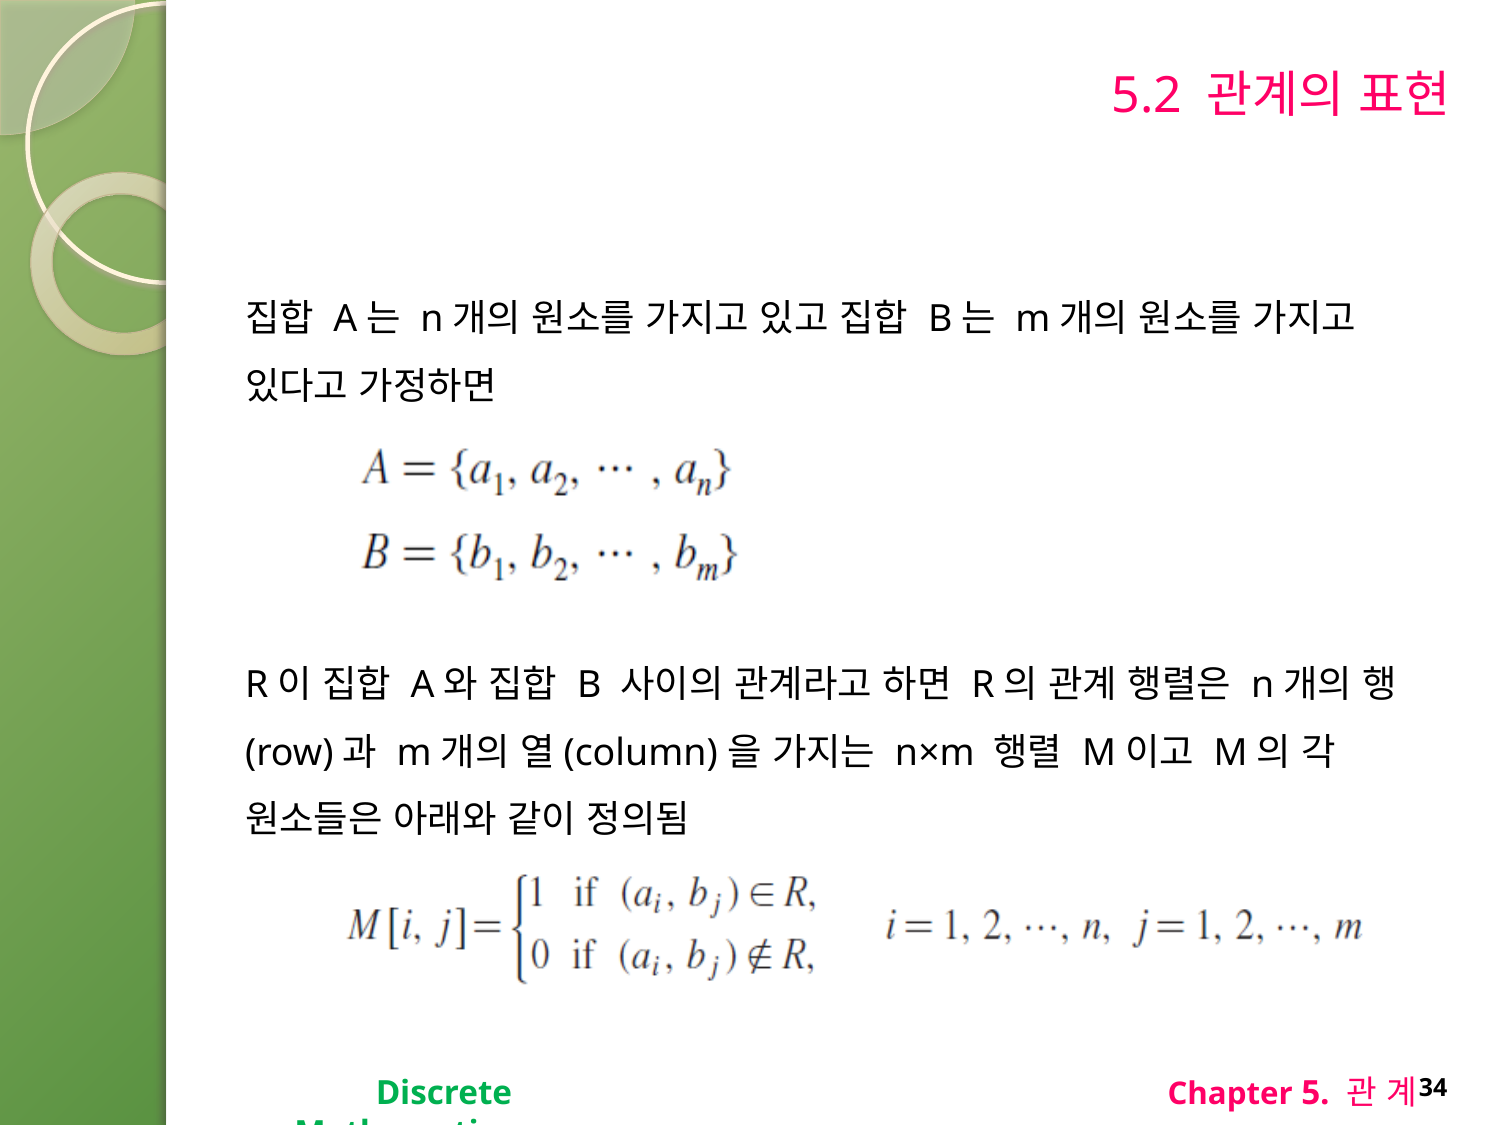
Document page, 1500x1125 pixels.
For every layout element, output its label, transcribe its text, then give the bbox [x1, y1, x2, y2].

text_box Chapter 5. 관 계 [1152, 1063, 1500, 1119]
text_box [229, 264, 1436, 1000]
slide_number 34 [1382, 1071, 1484, 1114]
text_box Discrete Mathematics [172, 1063, 528, 1125]
title 5.2 관계의 표현 [235, 45, 1466, 141]
